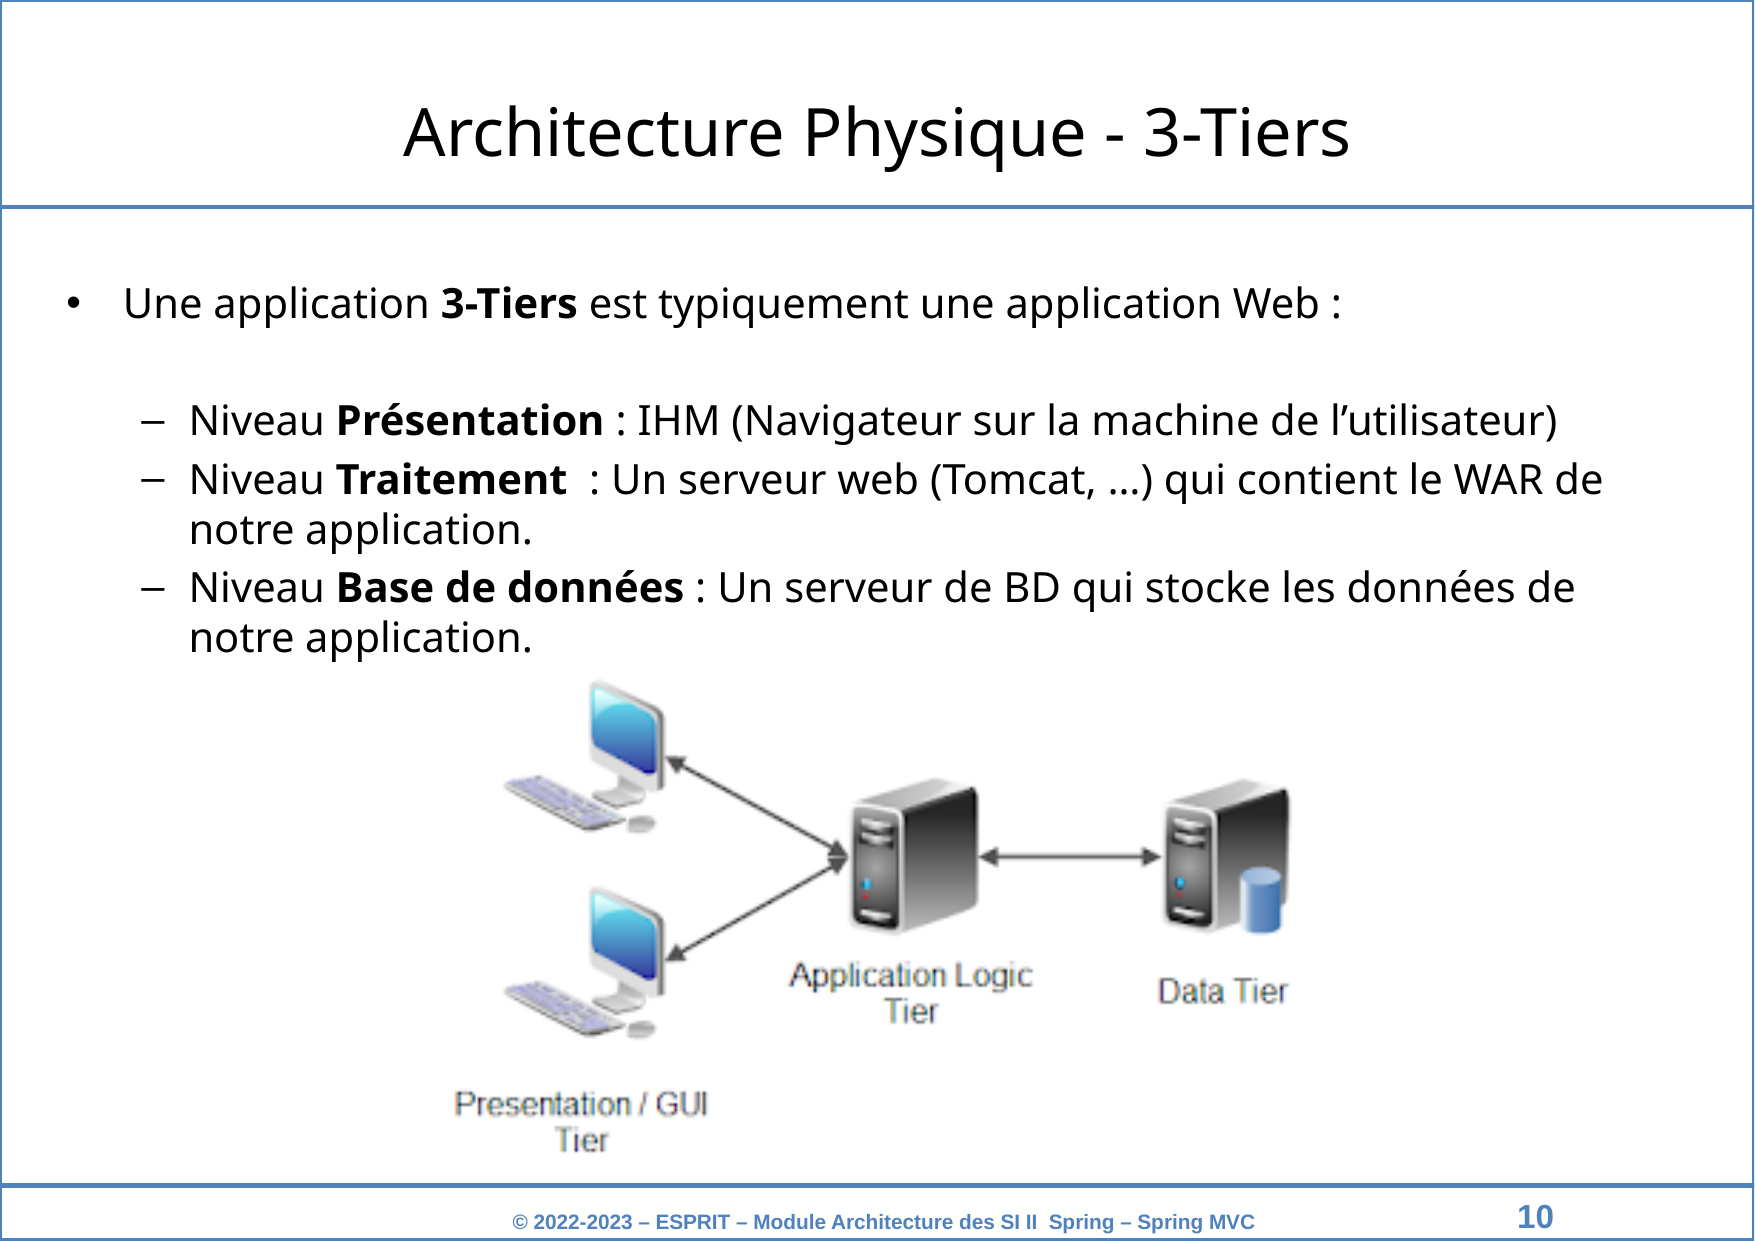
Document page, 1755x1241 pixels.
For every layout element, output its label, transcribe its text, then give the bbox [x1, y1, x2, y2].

text_box Architecture Physique - 3-Tiers [0, 6, 1755, 167]
picture [425, 643, 1335, 1181]
slide_number ‹#› [1486, 1202, 1733, 1241]
text_box Une application 3-Tiers est typiquement une application Web : Niveau Présentation : IHM (Navigateur sur la machine de l’utilisateur) Niveau Traitement : Un serveur web (Tomcat, …) qui contient le WAR de notre application. Niveau Base de données : Un serveur de BD qui stocke les données de notre application. [50, 210, 1705, 1186]
